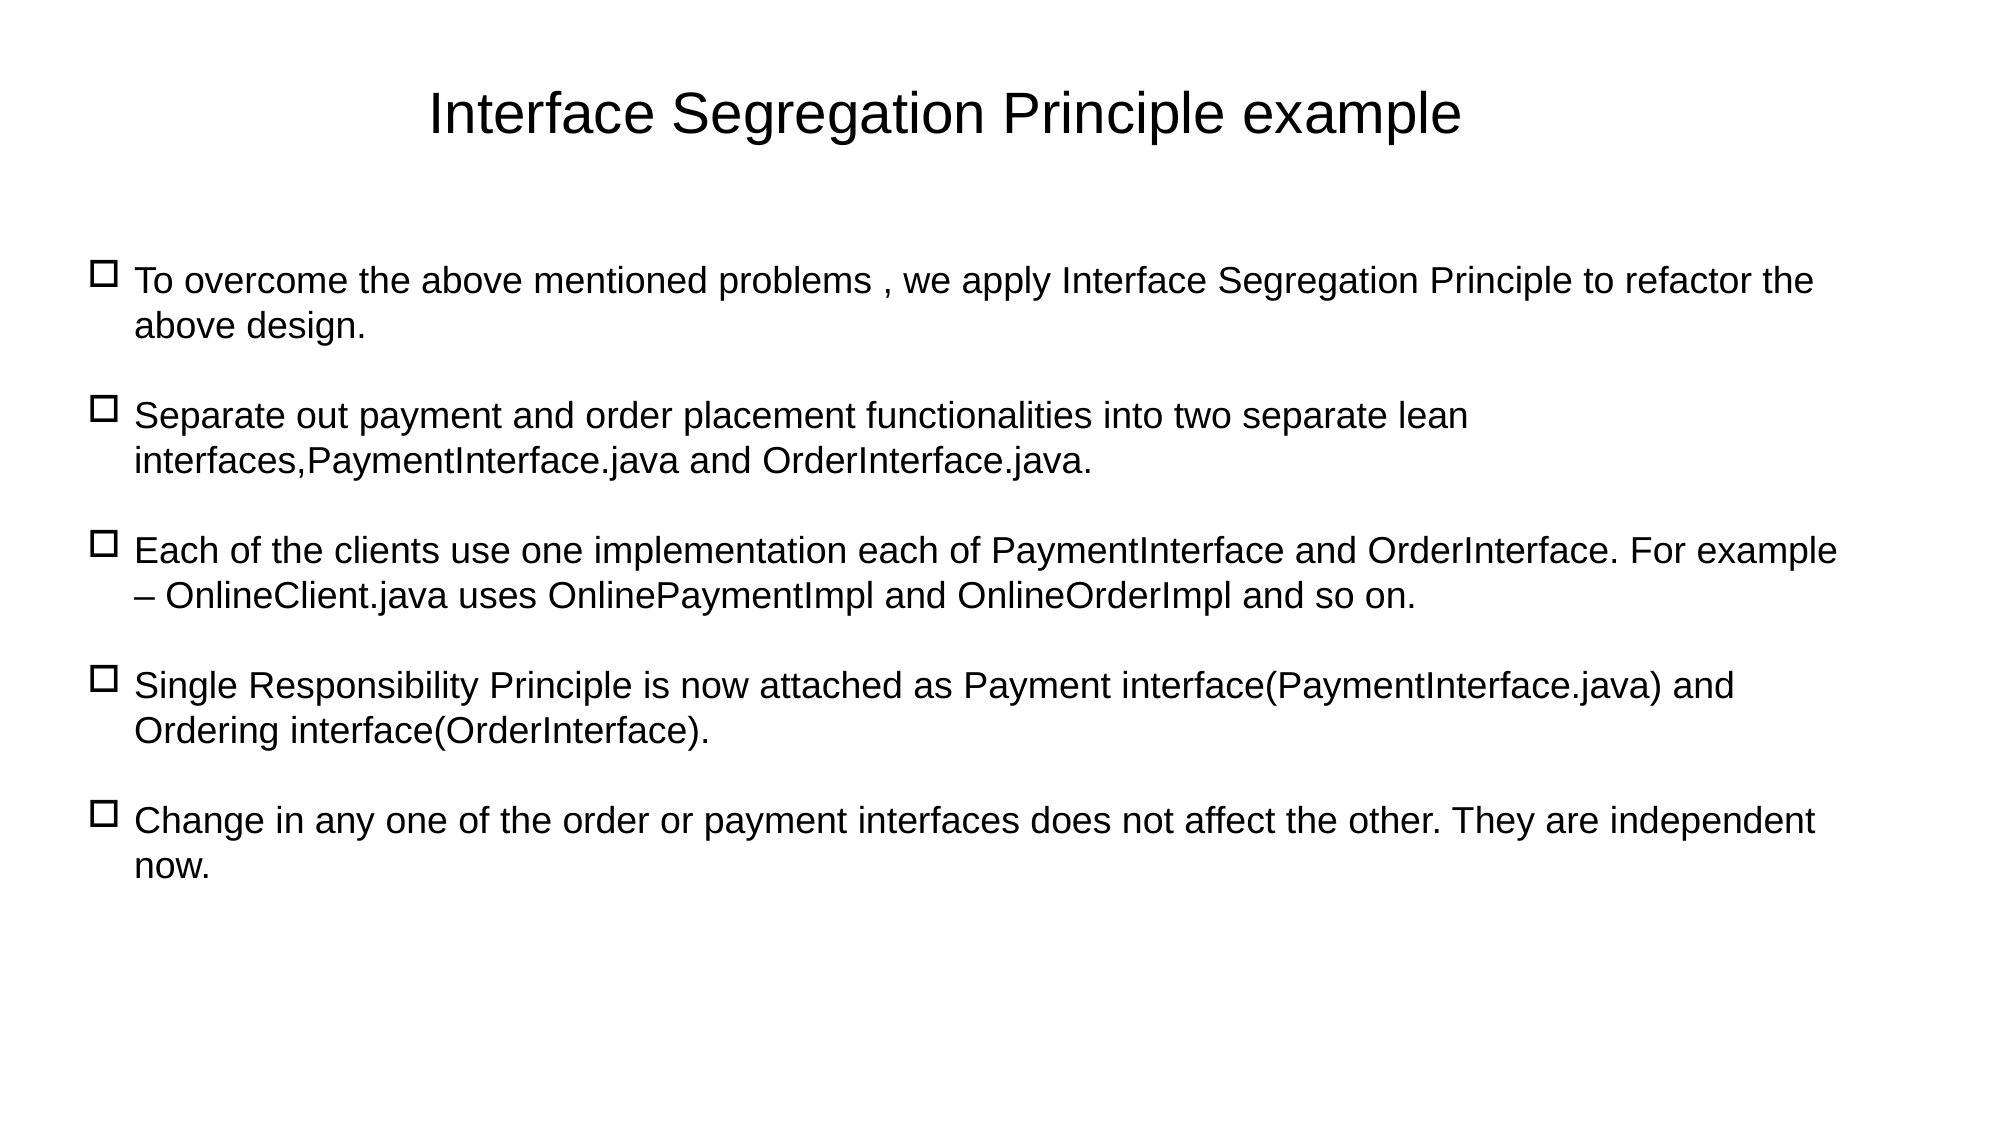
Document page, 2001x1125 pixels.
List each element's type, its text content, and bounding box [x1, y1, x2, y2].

text_box To overcome the above mentioned problems , we apply Interface Segregation Principle to refactor the above design. Separate out payment and order placement functionalities into two separate lean interfaces,PaymentInterface.java and OrderInterface.java. Each of the clients use one implementation each of PaymentInterface and OrderInterface. For example – OnlineClient.java uses OnlinePaymentImpl and OnlineOrderImpl and so on. Single Responsibility Principle is now attached as Payment interface(PaymentInterface.java) and Ordering interface(OrderInterface). Change in any one of the order or payment interfaces does not affect the other. They are independent now. [72, 248, 1884, 938]
text_box Interface Segregation Principle example [377, 67, 1517, 153]
